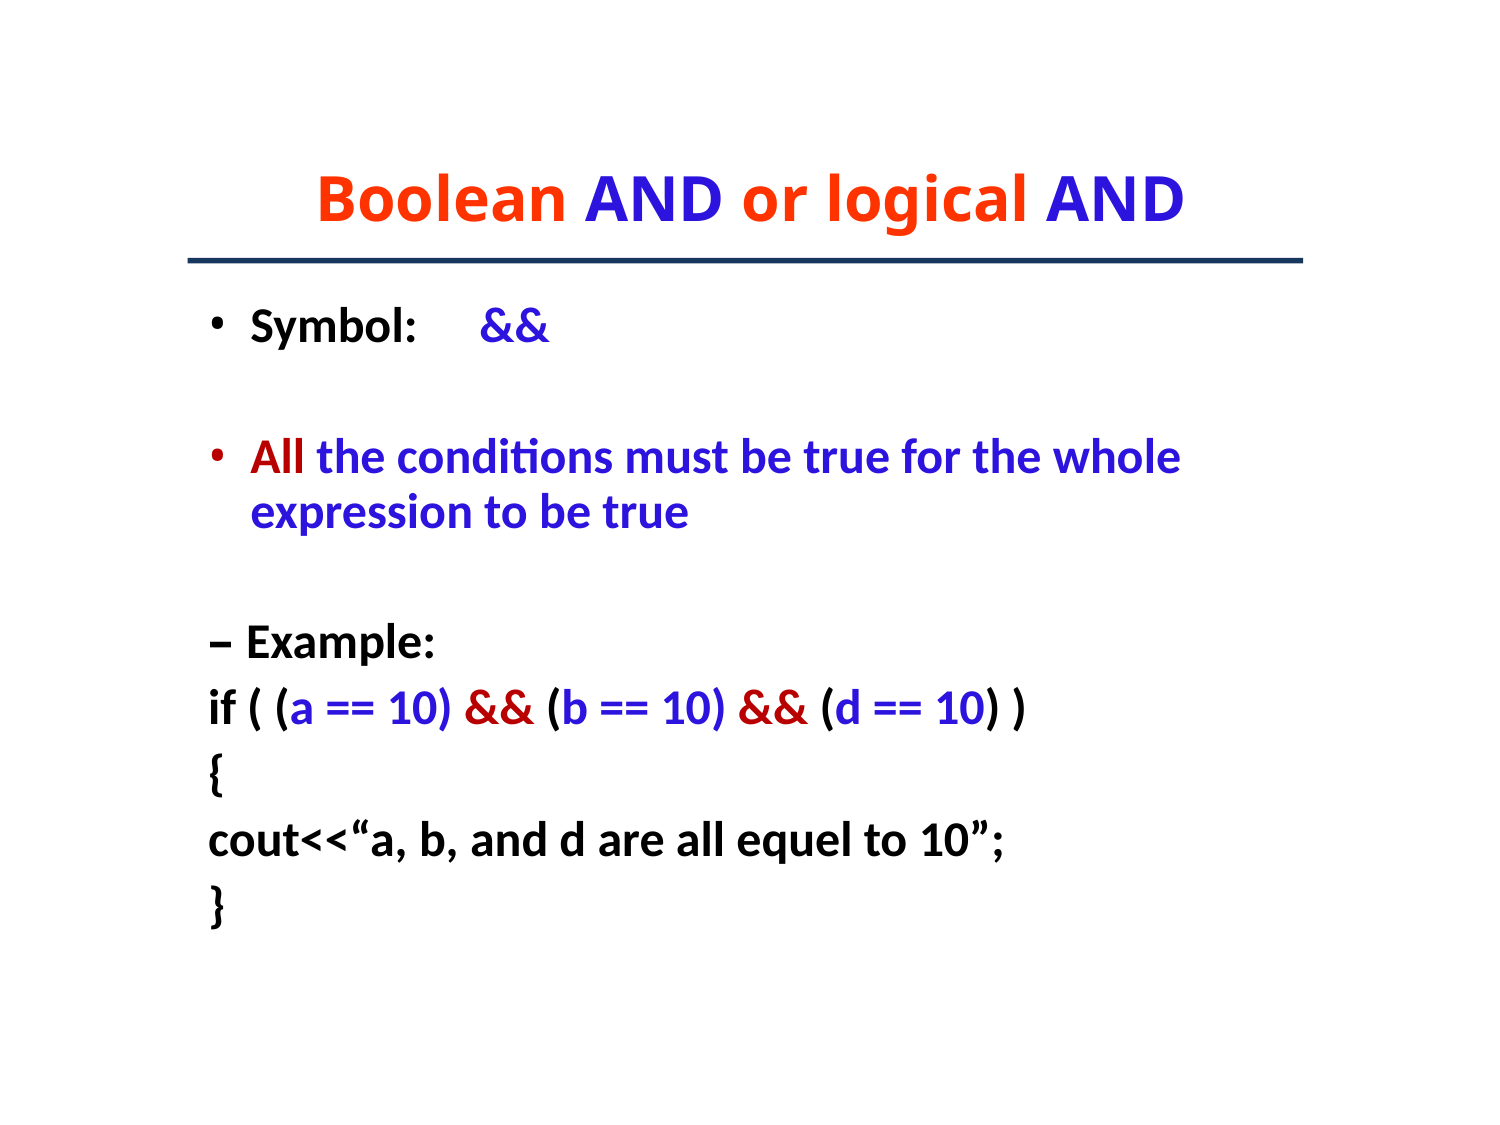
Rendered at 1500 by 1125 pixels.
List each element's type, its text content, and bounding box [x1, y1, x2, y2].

title Boolean AND or logical AND [234, 100, 1266, 290]
text_box [1266, 257, 1304, 264]
text_box Symbol: && All the conditions must be true for the whole expression to be true – Example: if ( (a == 10) && (b == 10) && (d == 10) ) { cout<<“a, b, and d are all equel to 10”; } [206, 290, 1219, 933]
text_box [187, 257, 234, 264]
